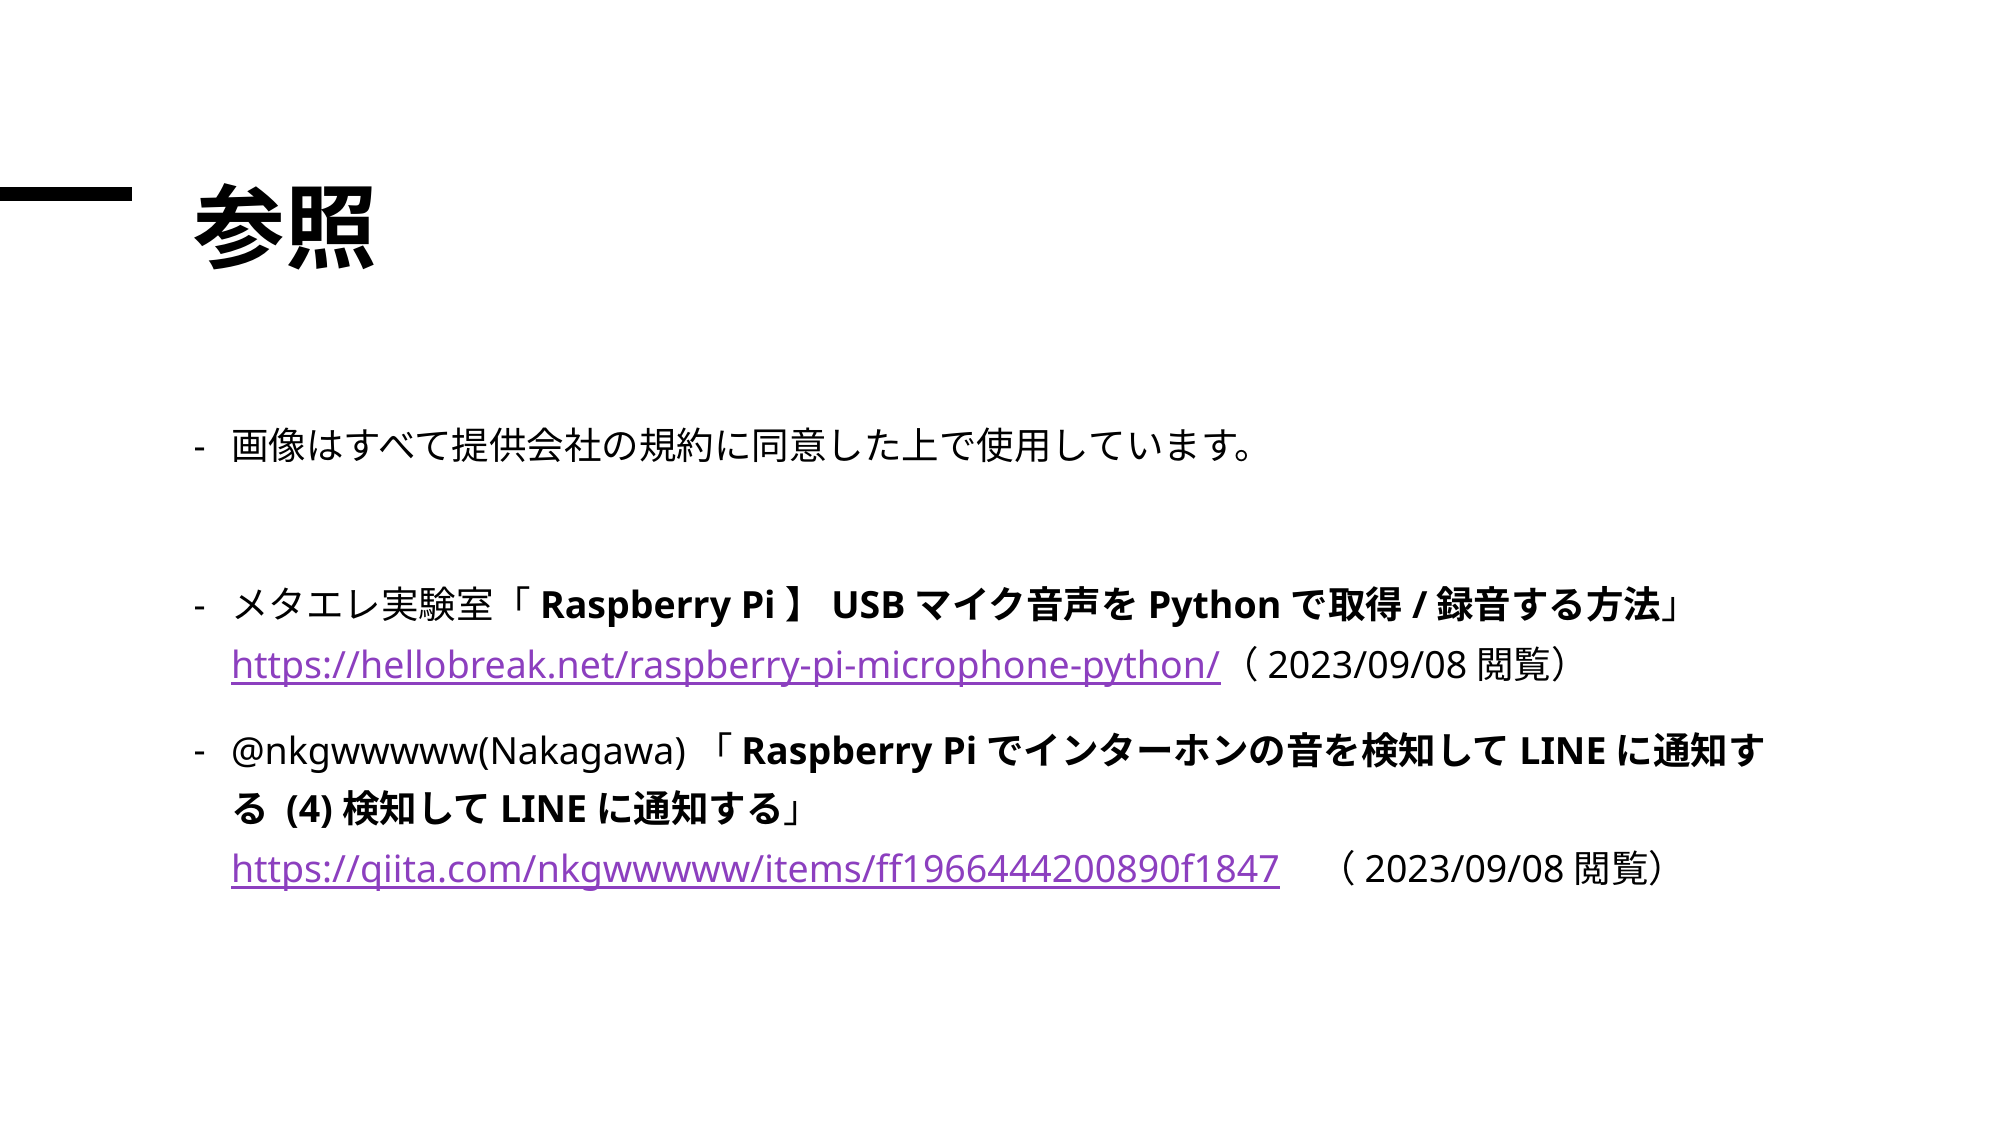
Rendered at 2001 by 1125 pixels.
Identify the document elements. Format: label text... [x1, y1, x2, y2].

title 参照 [178, 178, 1807, 392]
list 画像はすべて提供会社の規約に同意した上で使用しています。 メタエレ実験室「Raspberry Pi】USBマイク音声をPythonで取得/録音する方法」https://hellobreak.net/raspberry-pi-microphone-python/（2023/09/08閲覧） @nkgwwwww(Nakagawa)「Raspberry Piでインターホンの音を検知してLINEに通知する (4)検知してLINEに通知する」https://qiita.com/nkgwwwww/items/ff1966444200890f1847 （2023/09/08閲覧） [178, 401, 1807, 1032]
